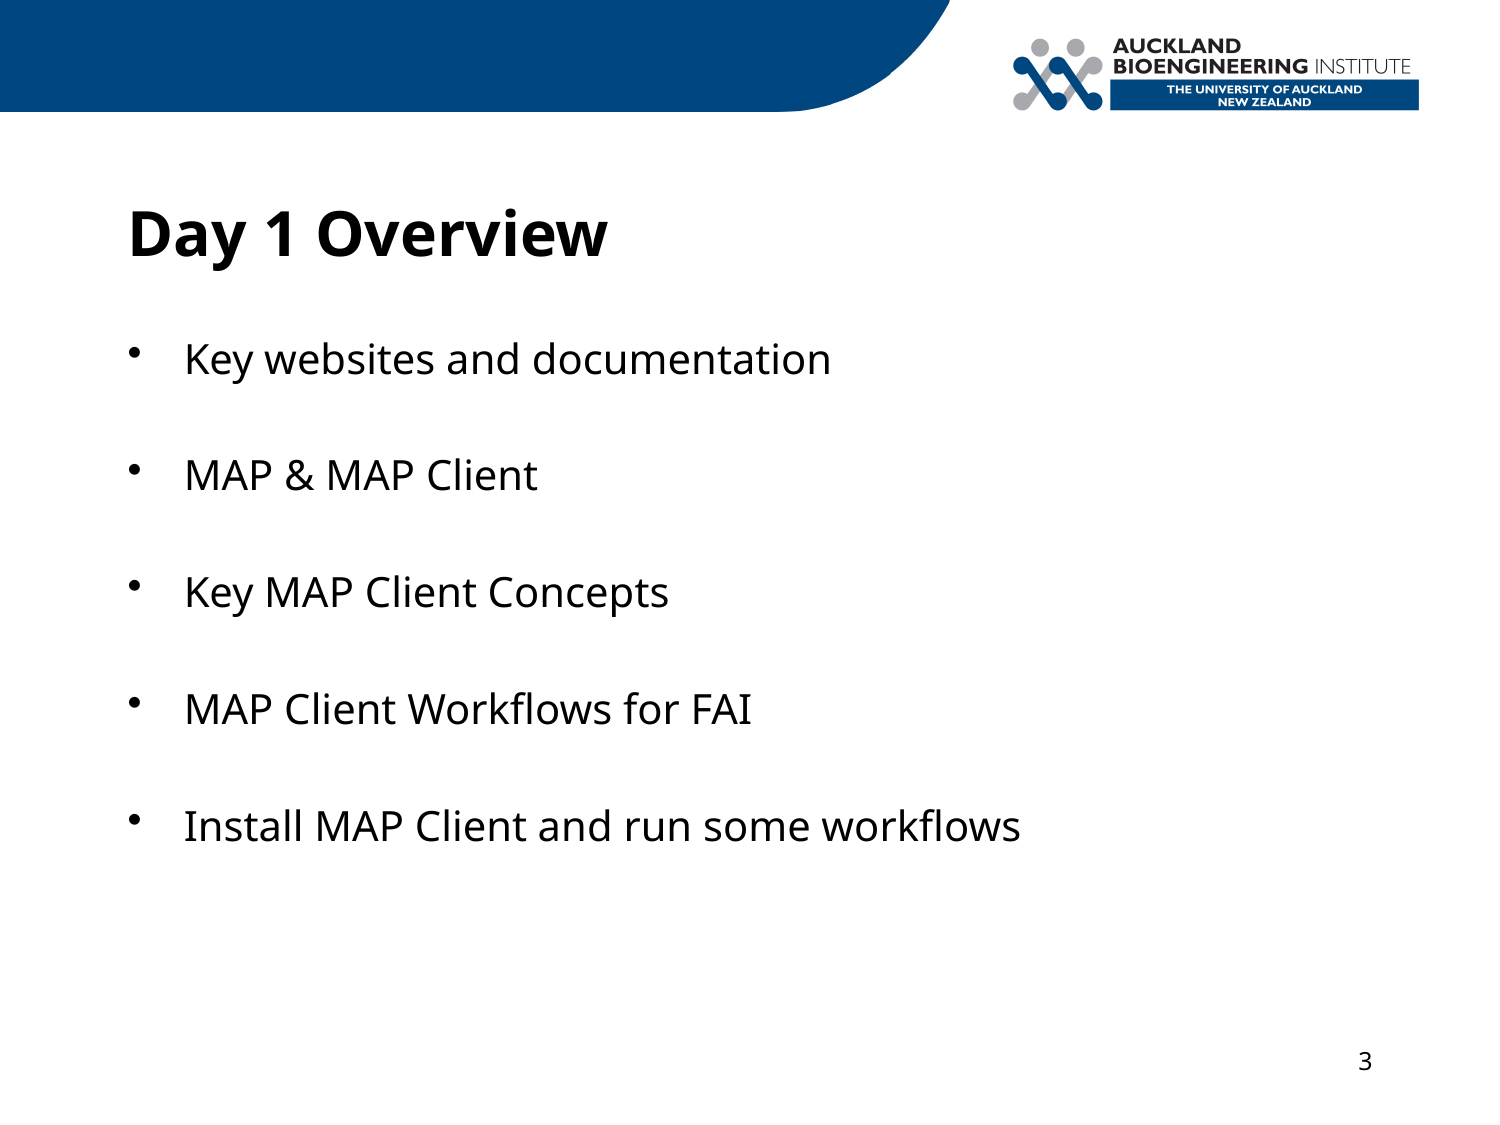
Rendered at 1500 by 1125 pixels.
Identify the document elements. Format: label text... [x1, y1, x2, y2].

picture [0, 0, 950, 112]
picture [999, 24, 1433, 126]
list Key websites and documentation MAP & MAP Client Key MAP Client Concepts MAP Client Workflows for FAI Install MAP Client and run some workflows [112, 324, 1388, 1026]
slide_number 3 [1074, 1037, 1388, 1101]
title Day 1 Overview [112, 174, 1388, 288]
